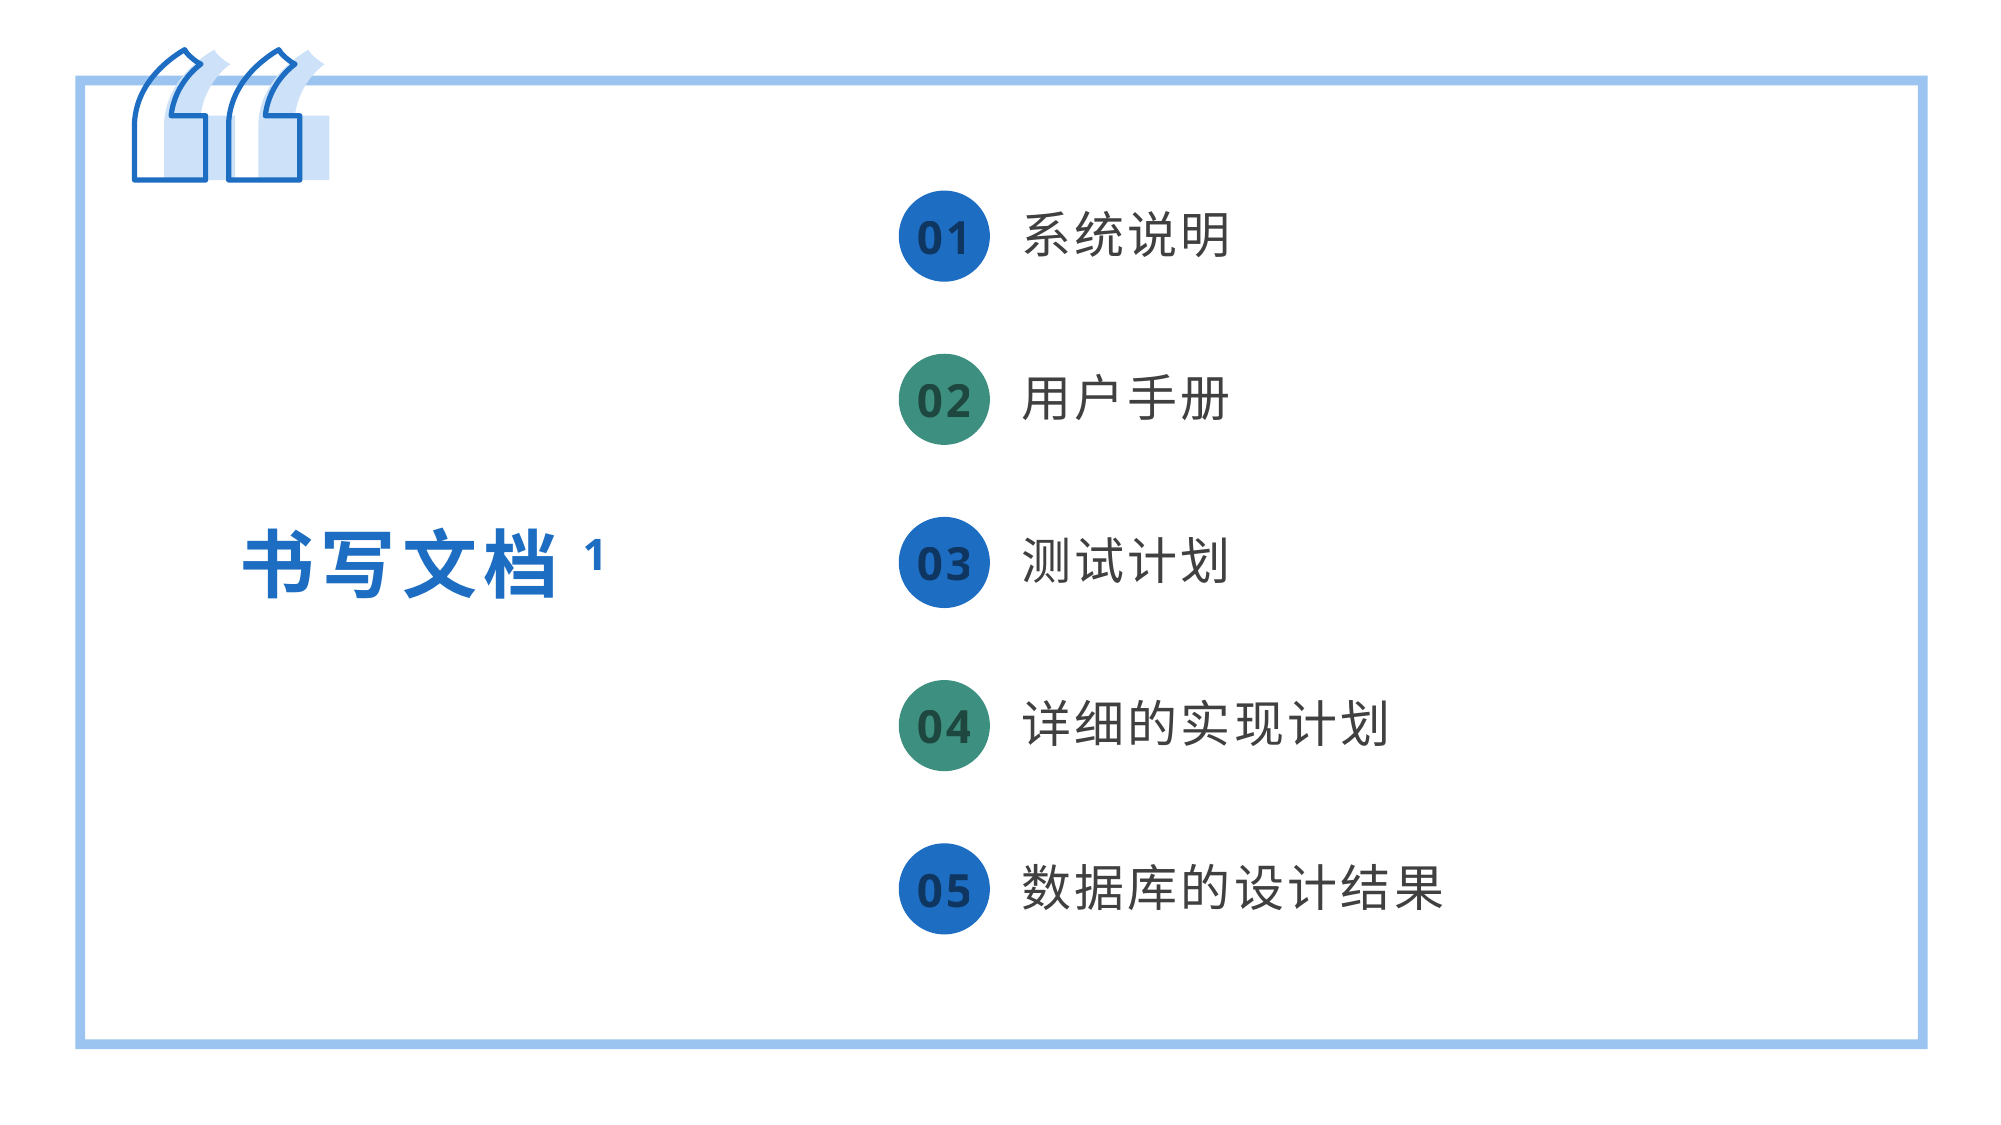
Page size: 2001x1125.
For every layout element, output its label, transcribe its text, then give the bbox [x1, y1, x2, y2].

text_box 04 [902, 680, 994, 772]
text_box [897, 869, 902, 909]
text_box [227, 48, 301, 182]
text_box [300, 114, 331, 182]
text_box 03 [902, 516, 994, 608]
text_box [897, 706, 902, 746]
text_box [173, 48, 232, 114]
text_box [267, 48, 326, 114]
text_box 02 [902, 353, 994, 445]
text_box [897, 379, 902, 419]
text_box 系统说明 [1006, 194, 1752, 273]
text_box 数据库的设计结果 [1006, 846, 1752, 926]
text_box [74, 75, 1929, 1050]
text_box 05 [902, 843, 994, 935]
text_box 01 [902, 190, 994, 282]
text_box 详细的实现计划 [1006, 683, 1752, 763]
text_box 用户手册 [1006, 357, 1752, 436]
text_box 书写文档1 [224, 449, 675, 675]
text_box 测试计划 [1006, 520, 1752, 599]
text_box [897, 542, 902, 582]
text_box [897, 216, 902, 256]
text_box [206, 114, 228, 182]
text_box [133, 48, 207, 182]
